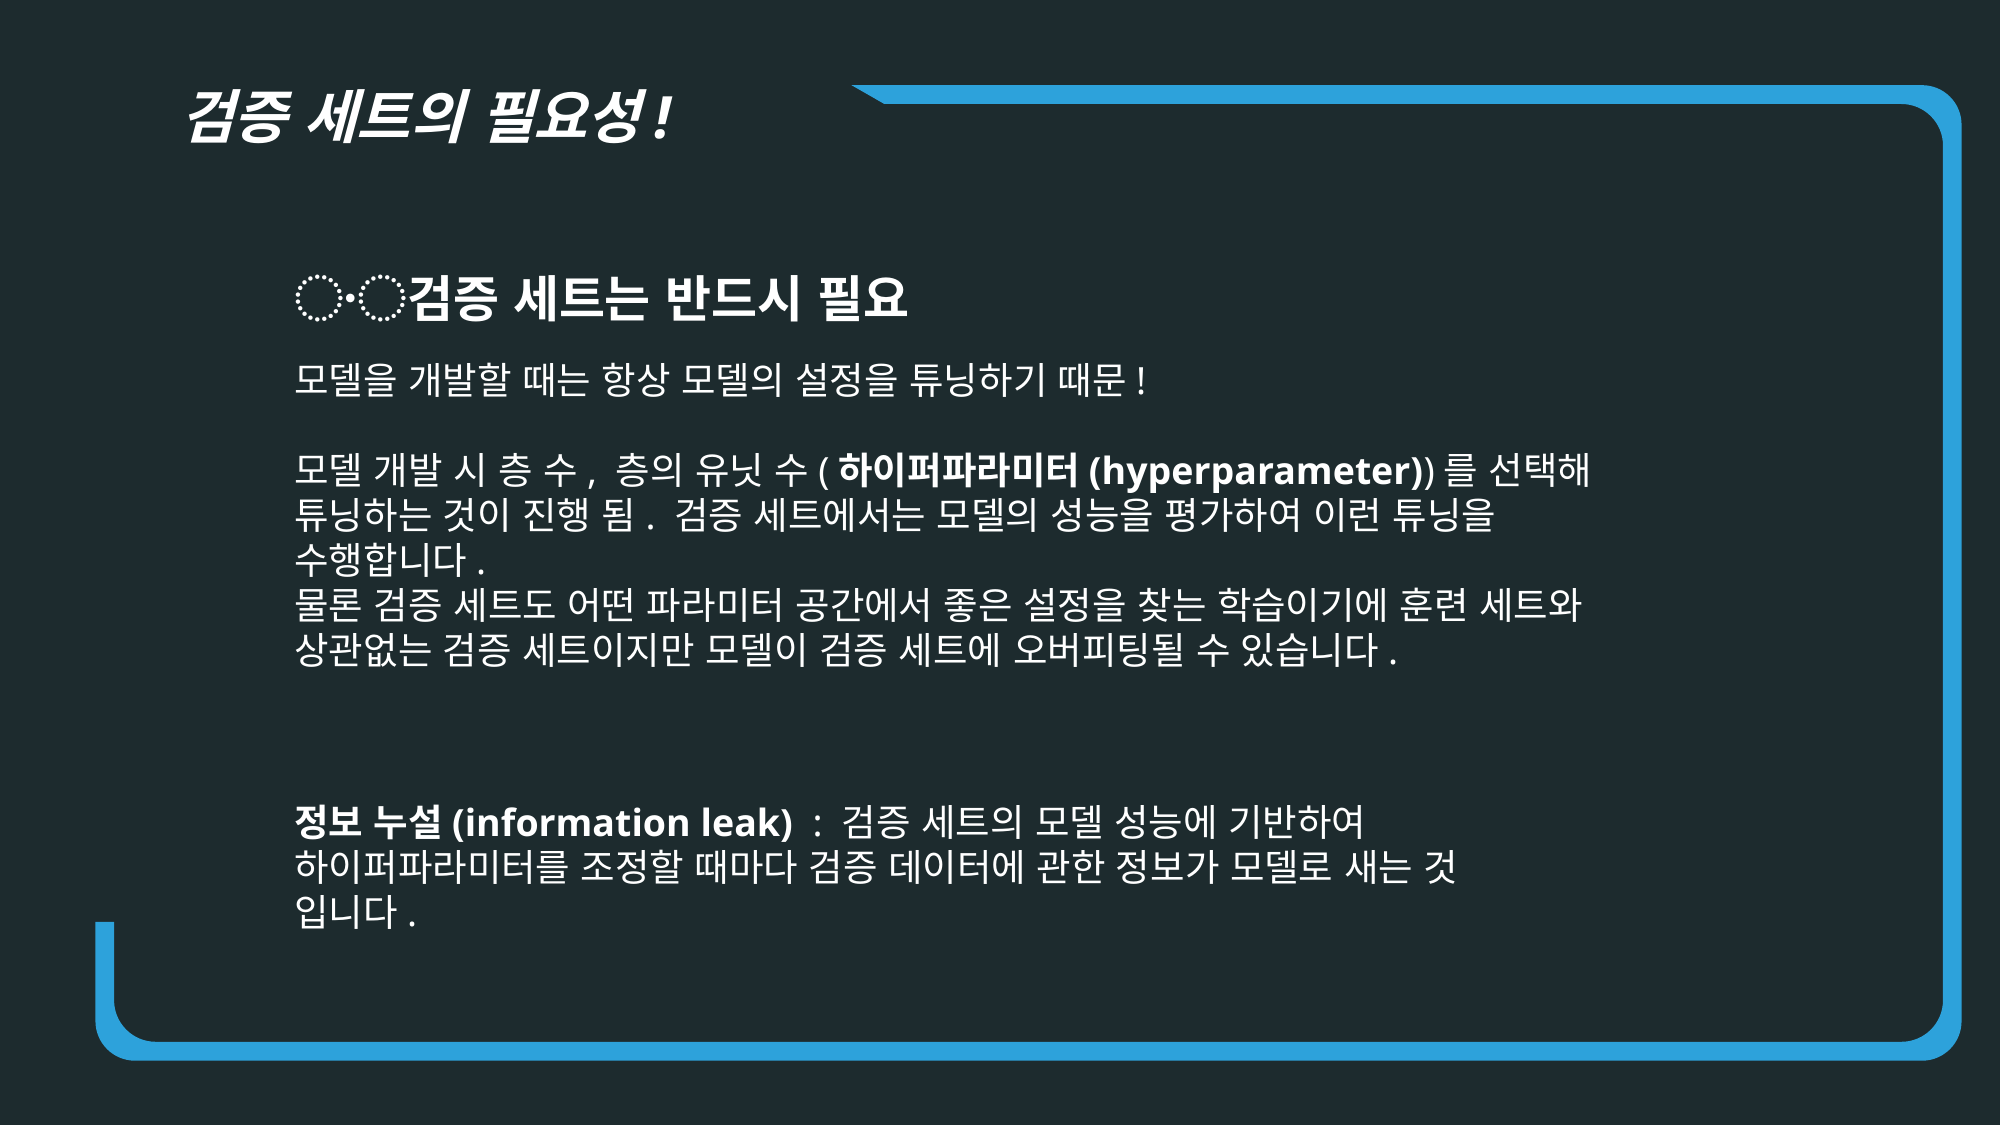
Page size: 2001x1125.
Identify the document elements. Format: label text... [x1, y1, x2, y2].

text_box 정보 누설(information leak) : 검증 세트의 모델 성능에 기반하여 하이퍼파라미터를 조정할 때마다 검증 데이터에 관한 정보가 모델로 새는 것 입니다. [279, 791, 1548, 942]
text_box 〮검증 세트는 반드시 필요 모델을 개발할 때는 항상 모델의 설정을 튜닝하기 때문! 모델 개발 시 층 수, 층의 유닛 수(하이퍼파라미터(hyperparameter))를 선택해 튜닝하는 것이 진행 됨. 검증 세트에서는 모델의 성능을 평가하여 이런 튜닝을 수행합니다. 물론 검증 세트도 어떤 파라미터 공간에서 좋은 설정을 찾는 학습이기에 훈련 세트와 상관없는 검증 세트이지만 모델이 검증 세트에 오버피팅될 수 있습니다. [279, 259, 1632, 815]
text_box 검증 세트의 필요성! [110, 37, 742, 158]
text_box [94, 84, 1963, 1062]
